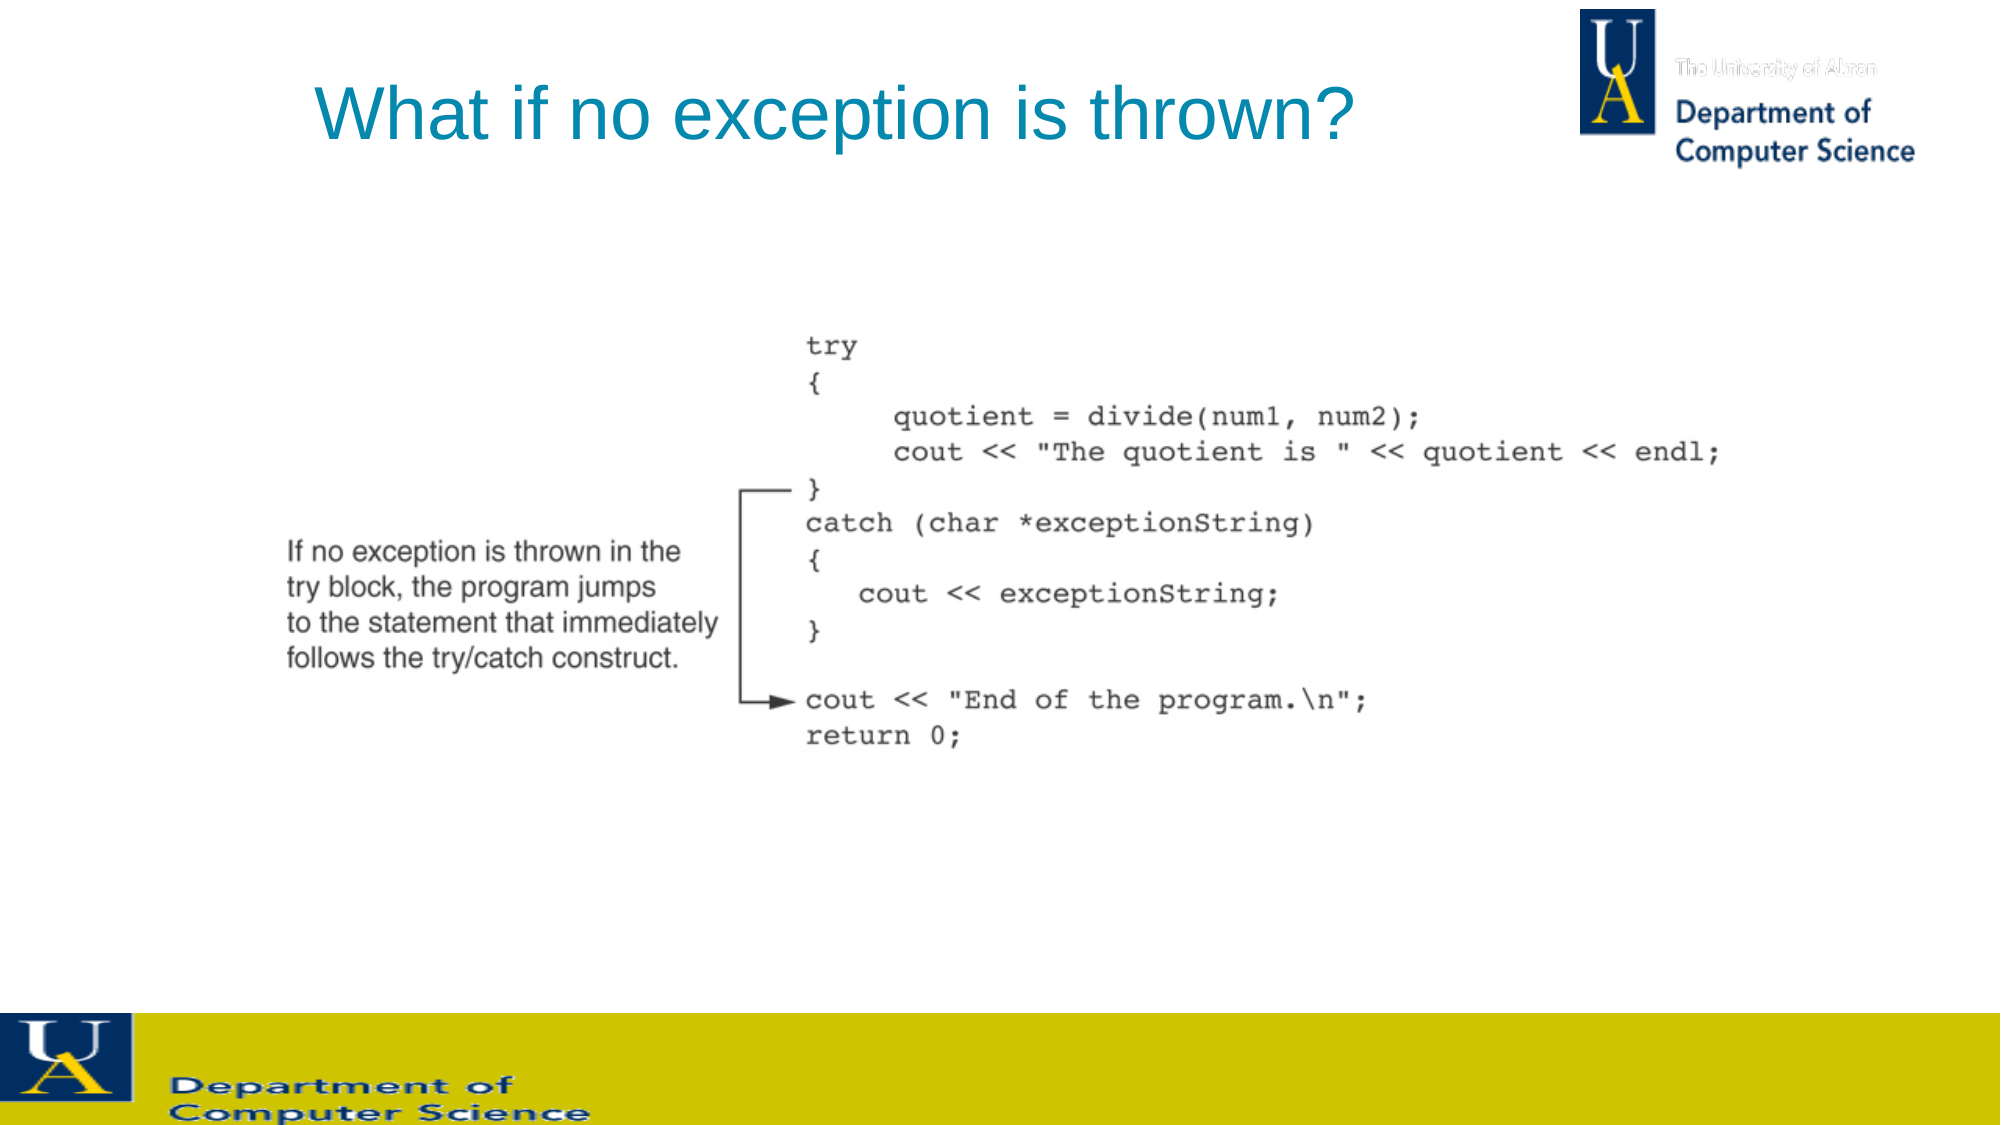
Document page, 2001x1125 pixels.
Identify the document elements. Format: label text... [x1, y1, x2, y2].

picture [287, 329, 1725, 771]
text_box What if no exception is thrown? [299, 57, 1500, 162]
picture [0, 1013, 2000, 1125]
picture [1580, 9, 2001, 198]
